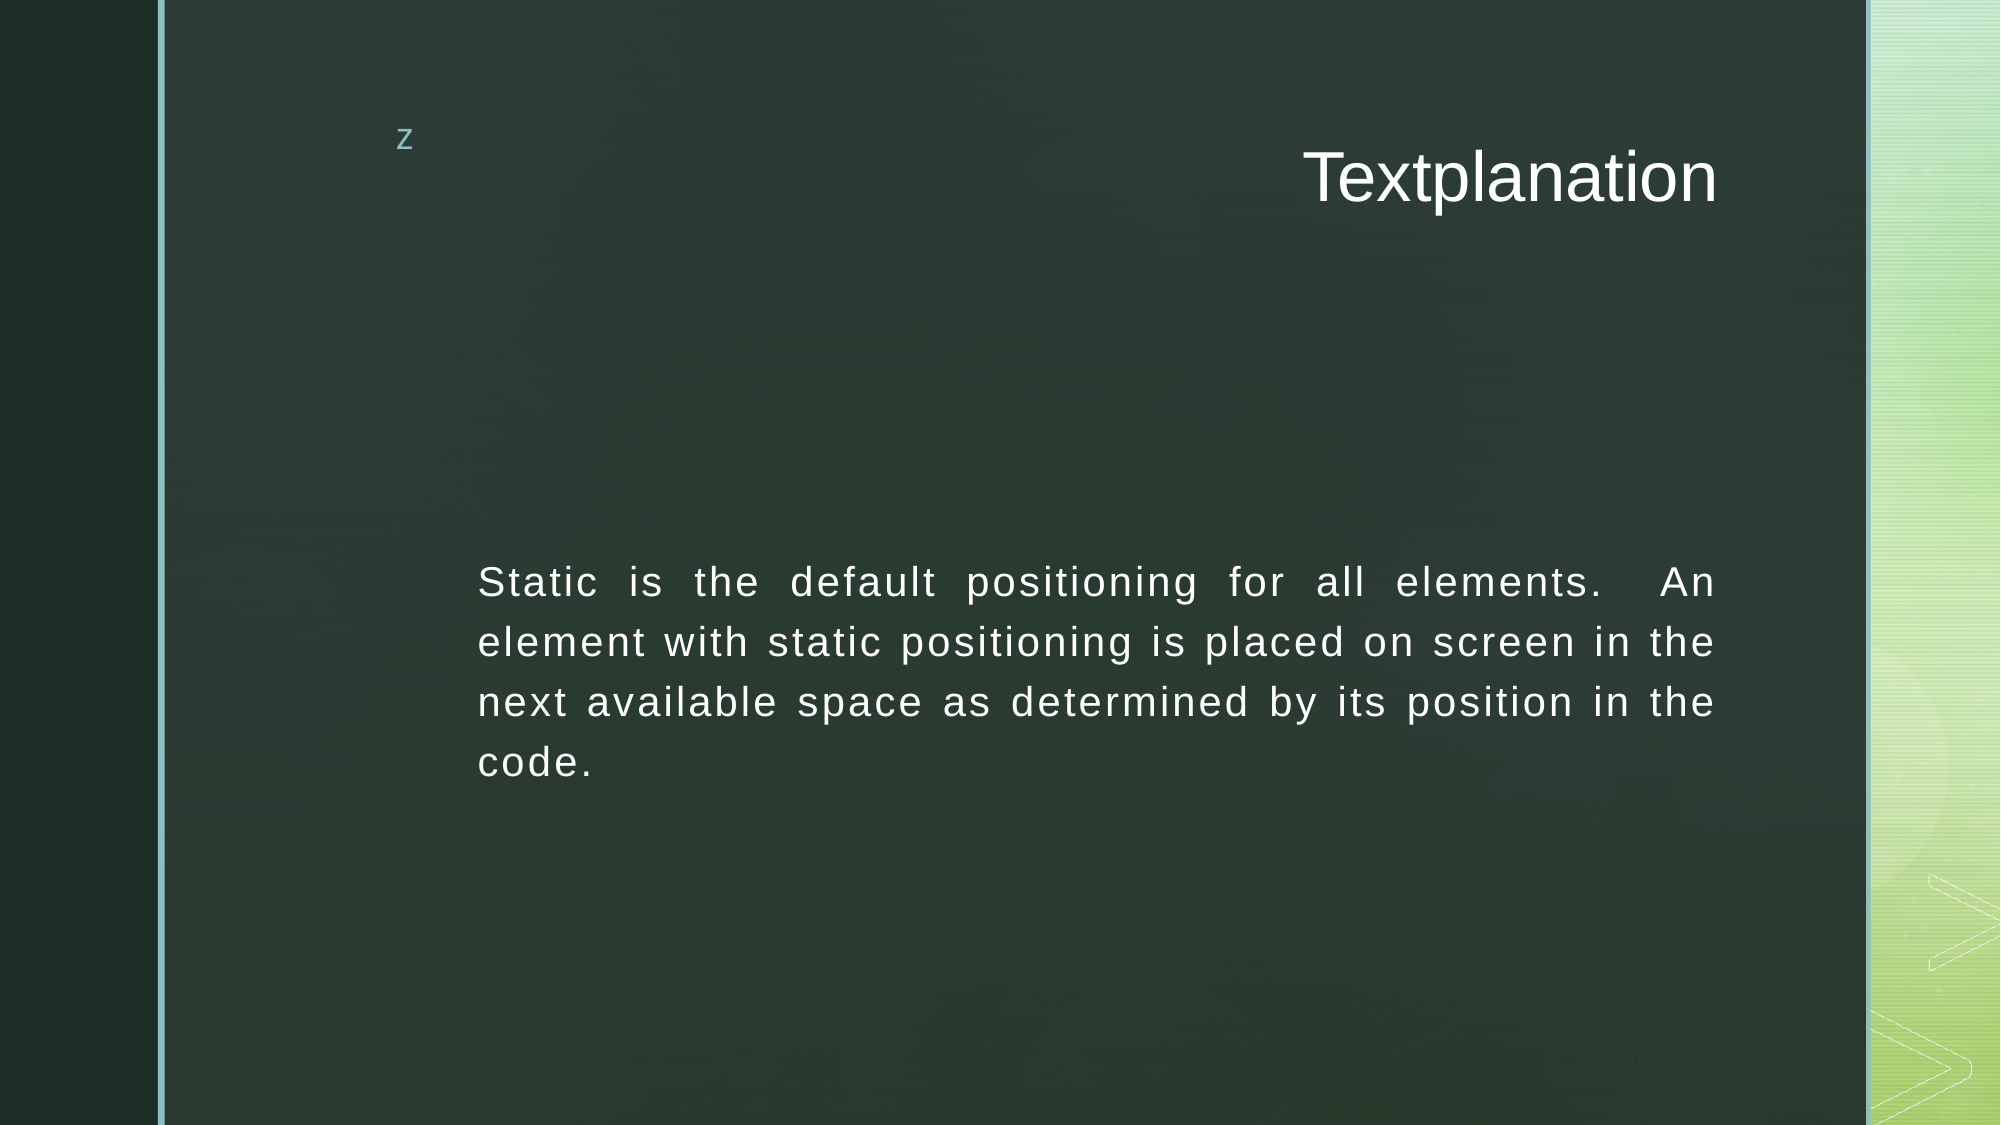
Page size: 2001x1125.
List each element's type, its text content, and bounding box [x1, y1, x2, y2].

list Static is the default positioning for all elements. An element with static positioning is placed on screen in the next available space as determined by its position in the code. [454, 336, 1734, 993]
picture [1871, 0, 2001, 1125]
title Textplanation [428, 132, 1734, 310]
